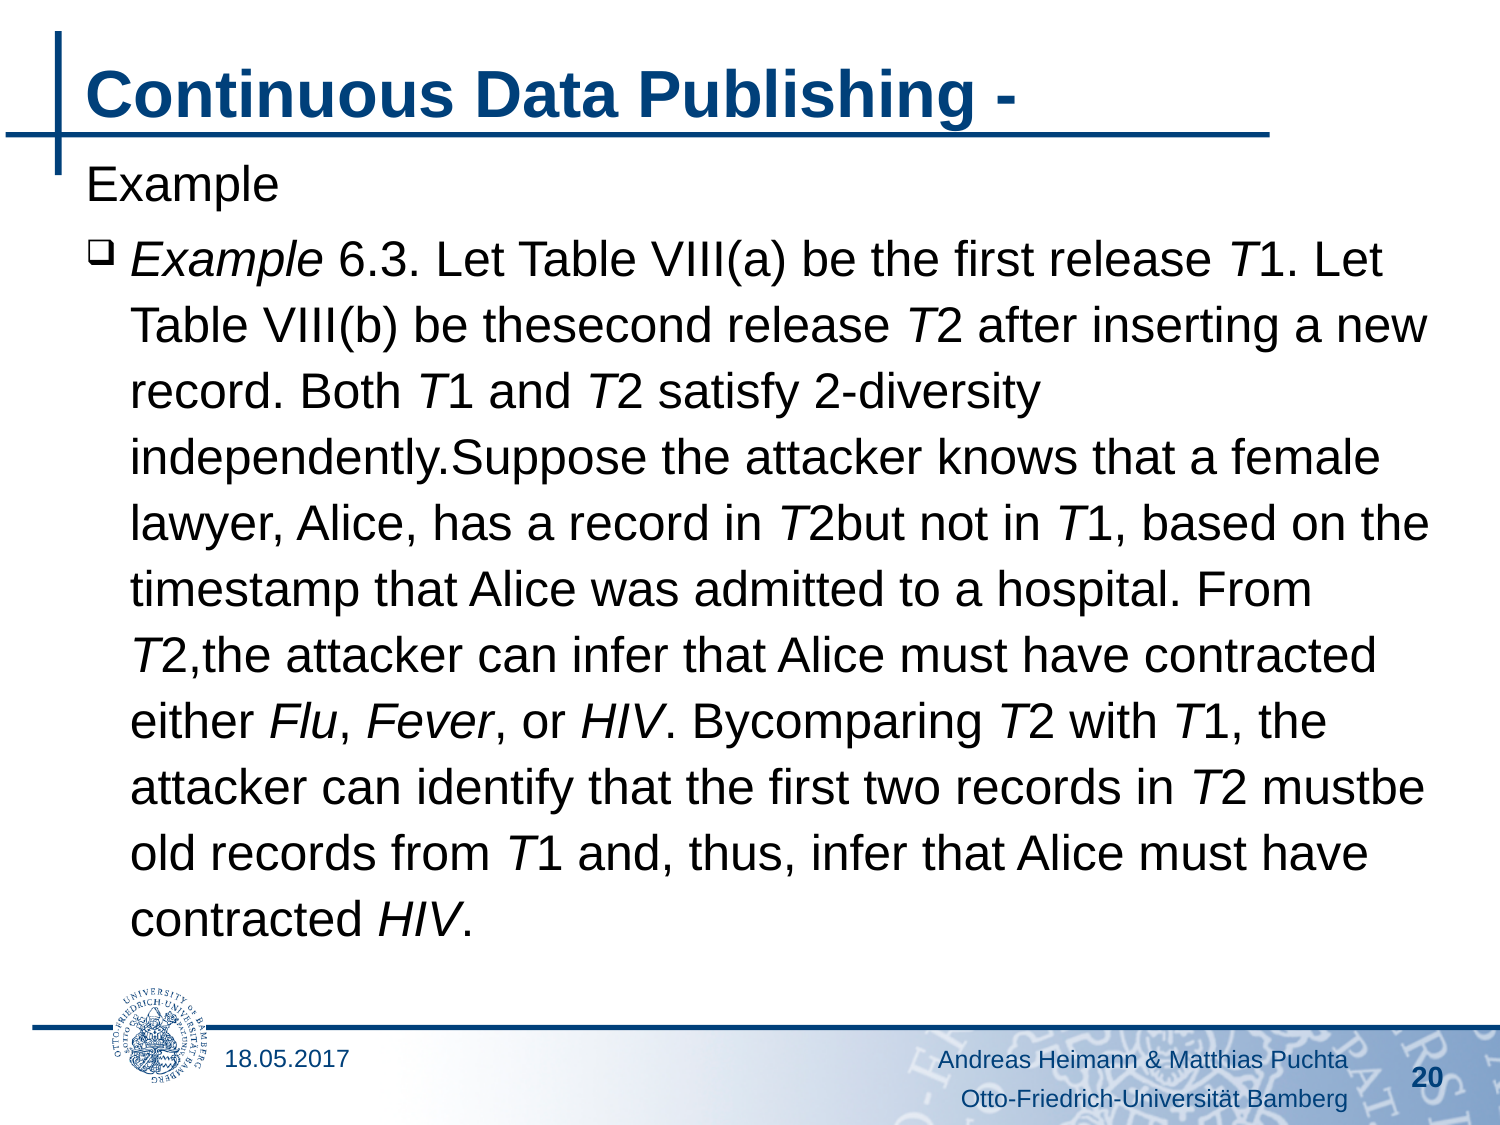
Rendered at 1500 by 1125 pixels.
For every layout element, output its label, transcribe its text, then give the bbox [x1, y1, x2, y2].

slide_number 20 [1380, 1051, 1460, 1107]
title Continuous Data Publishing - [70, 43, 1365, 137]
list Example Example 6.3. Let Table VIII(a) be the first release T1. Let Table VIII(b) be thesecond release T2 after inserting a new record. Both T1 and T2 satisfy 2-diversity independently.Suppose the attacker knows that a female lawyer, Alice, has a record in T2but not in T1, based on the timestamp that Alice was admitted to a hospital. From T2,the attacker can infer that Alice must have contracted either Flu, Fever, or HIV. Bycomparing T2 with T1, the attacker can identify that the first two records in T2 mustbe old records from T1 and, thus, infer that Alice must have contracted HIV. [70, 137, 1477, 1045]
picture [0, 1026, 1500, 1125]
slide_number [218, 1045, 432, 1097]
footer Andreas Heimann & Matthias Puchta [451, 1045, 1353, 1083]
